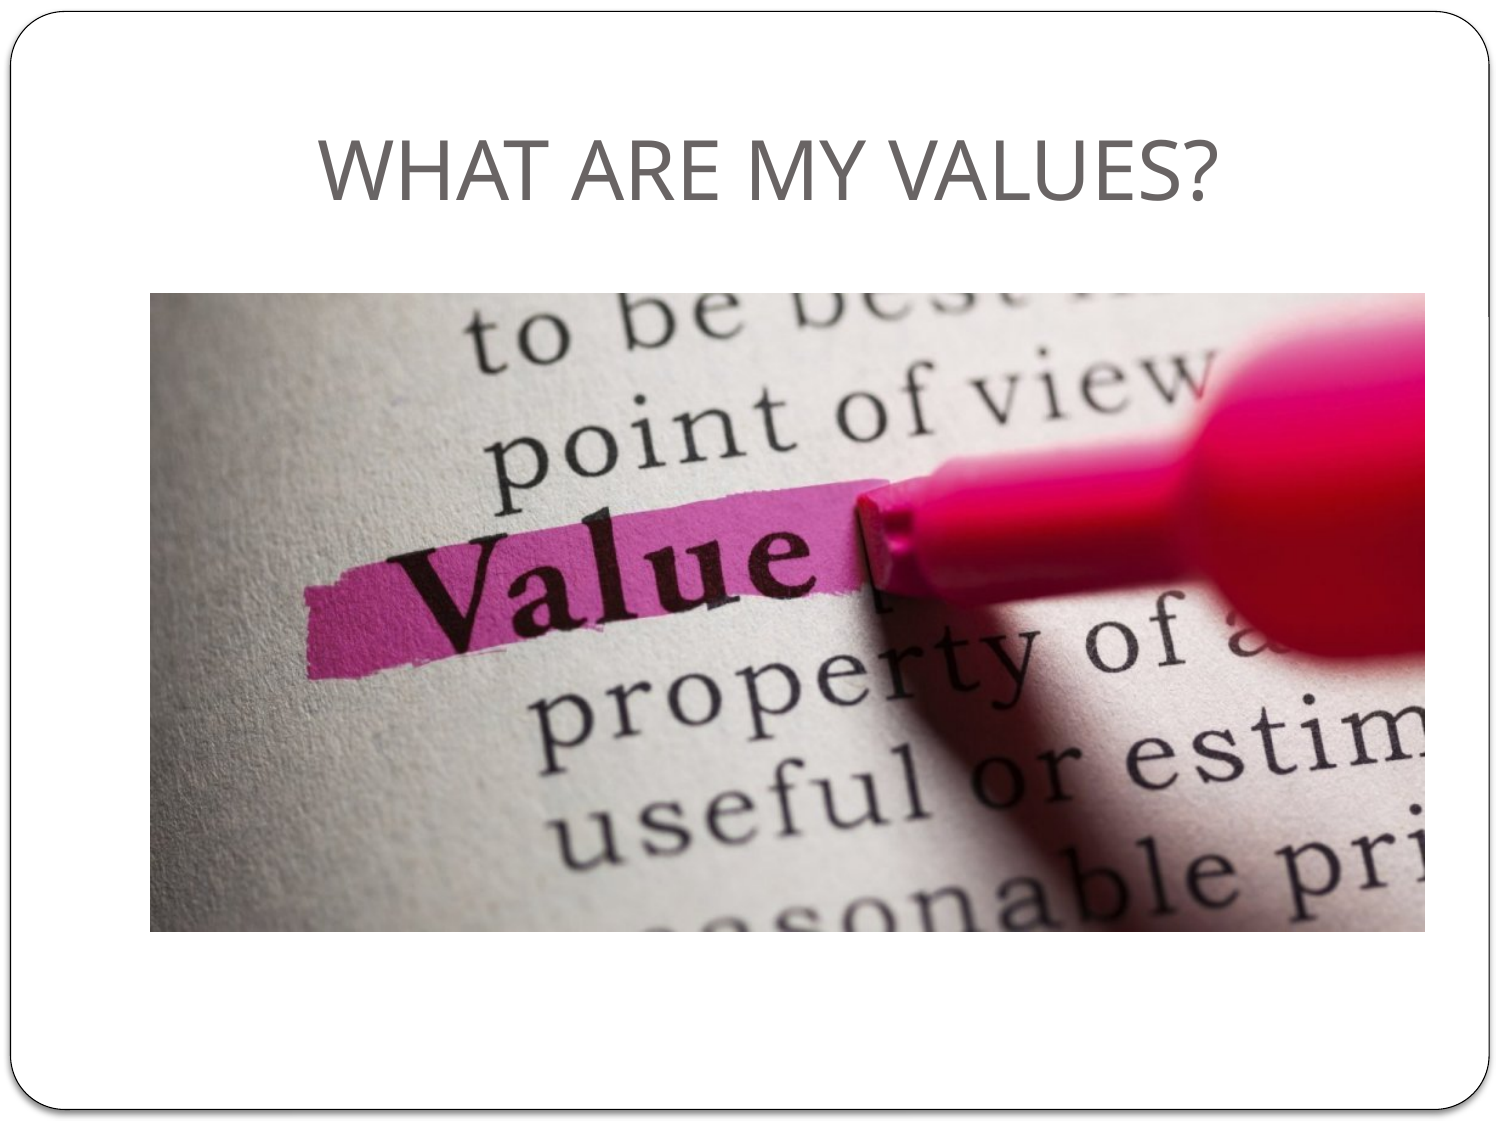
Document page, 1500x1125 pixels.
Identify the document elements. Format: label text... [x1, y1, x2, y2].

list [149, 293, 1426, 932]
title WHAT ARE MY VALUES? [150, 45, 1425, 233]
